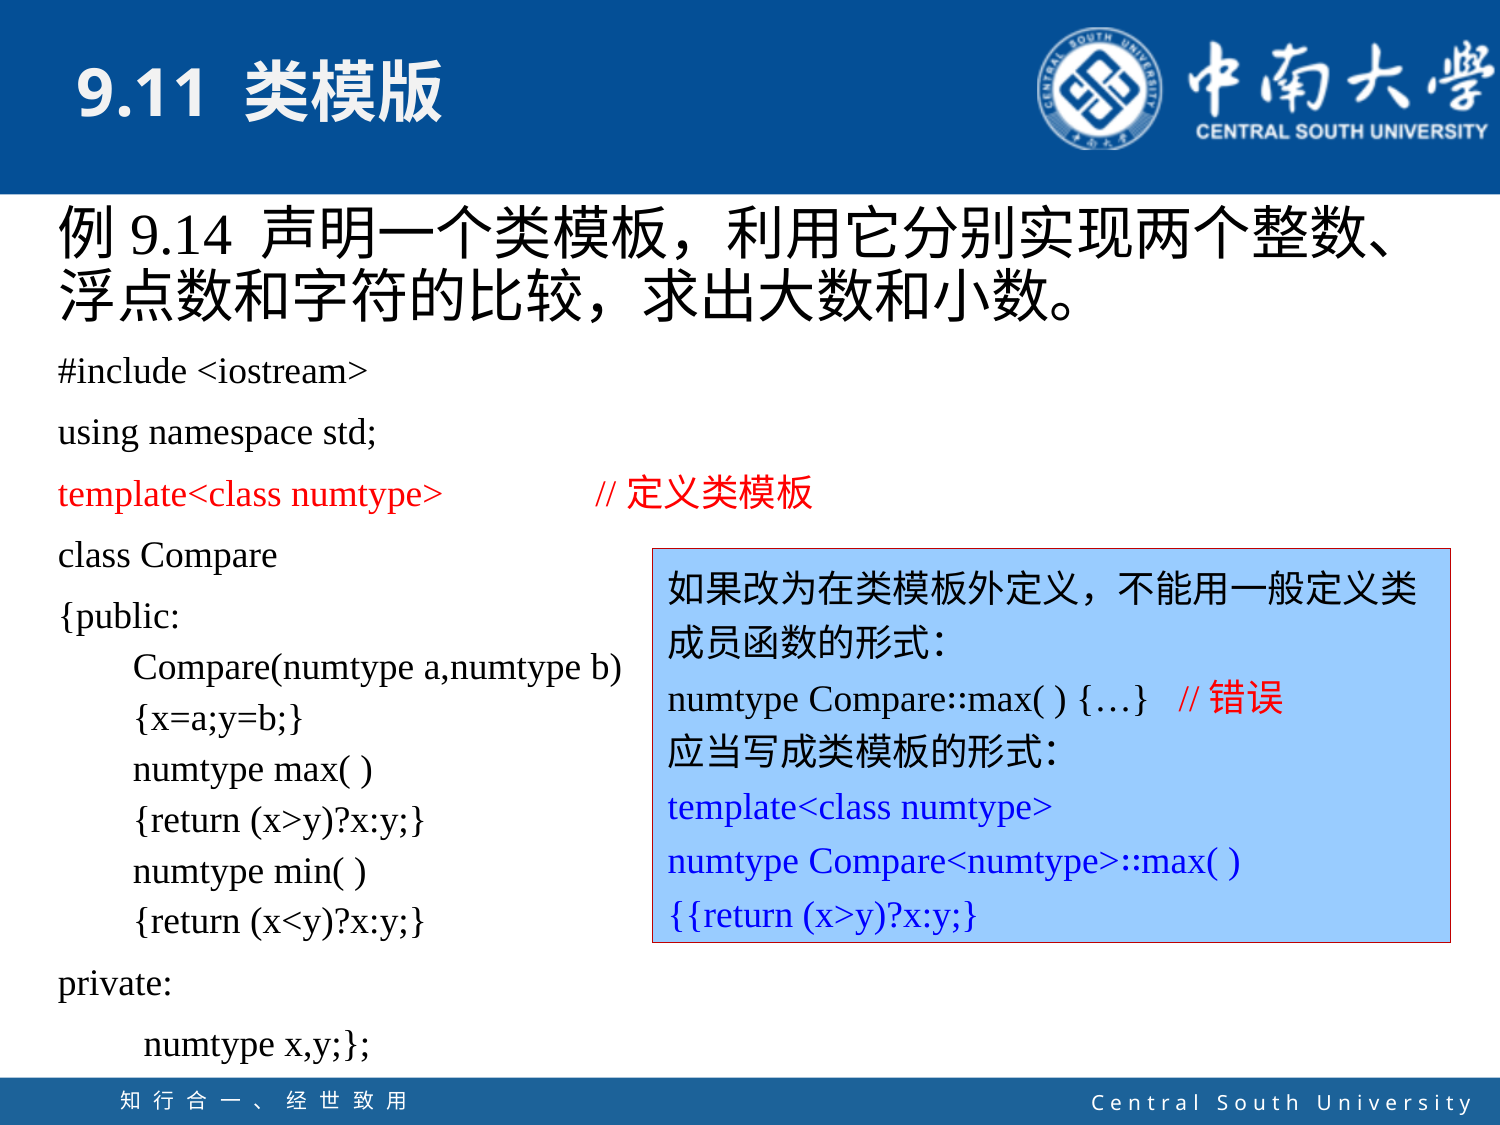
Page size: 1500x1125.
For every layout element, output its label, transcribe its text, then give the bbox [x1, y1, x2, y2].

text_box Central South University [1076, 1082, 1486, 1123]
text_box 例9.14 声明一个类模板，利用它分别实现两个整数、浮点数和字符的比较，求出大数和小数。 #include <iostream> using namespace std; template<class numtype> //定义类模板 class Compare {public: Compare(numtype a,numtype b) {x=a;y=b;} numtype max( ) {return (x>y)?x:y;} numtype min( ) {return (x<y)?x:y;} private: numtype x,y;}; [6, 197, 1492, 1074]
text_box 知行合一、经世致用 [105, 1080, 423, 1120]
text_box [0, 1077, 1500, 1125]
picture [1030, 25, 1500, 155]
text_box 如果改为在类模板外定义，不能用一般定义类成员函数的形式： numtype Compare∷max( ) {…} //错误 应当写成类模板的形式： template<class numtype> numtype Compare<numtype>∷max( ) {{return (x>y)?x:y;} [652, 548, 1451, 943]
